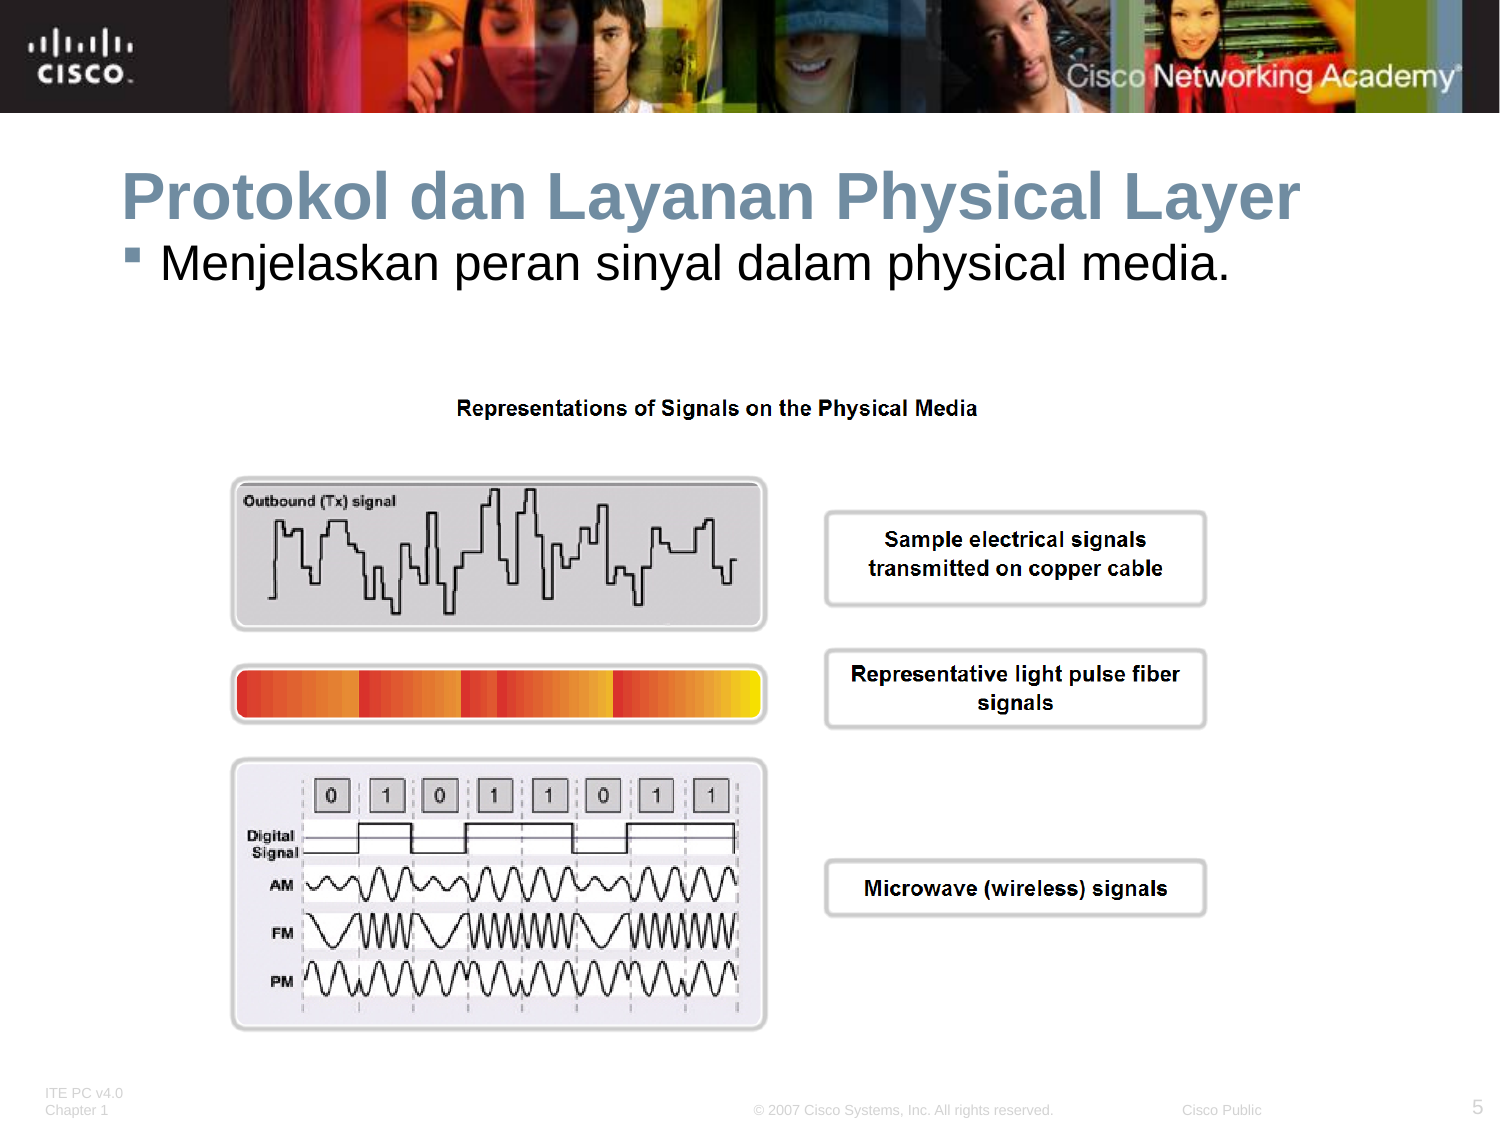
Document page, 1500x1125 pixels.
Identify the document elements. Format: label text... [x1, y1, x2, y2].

picture [0, 0, 1500, 113]
list Menjelaskan peran sinyal dalam physical media. [107, 228, 1411, 1062]
title Protokol dan Layanan Physical Layer [107, 102, 1444, 241]
picture [220, 382, 1212, 1041]
